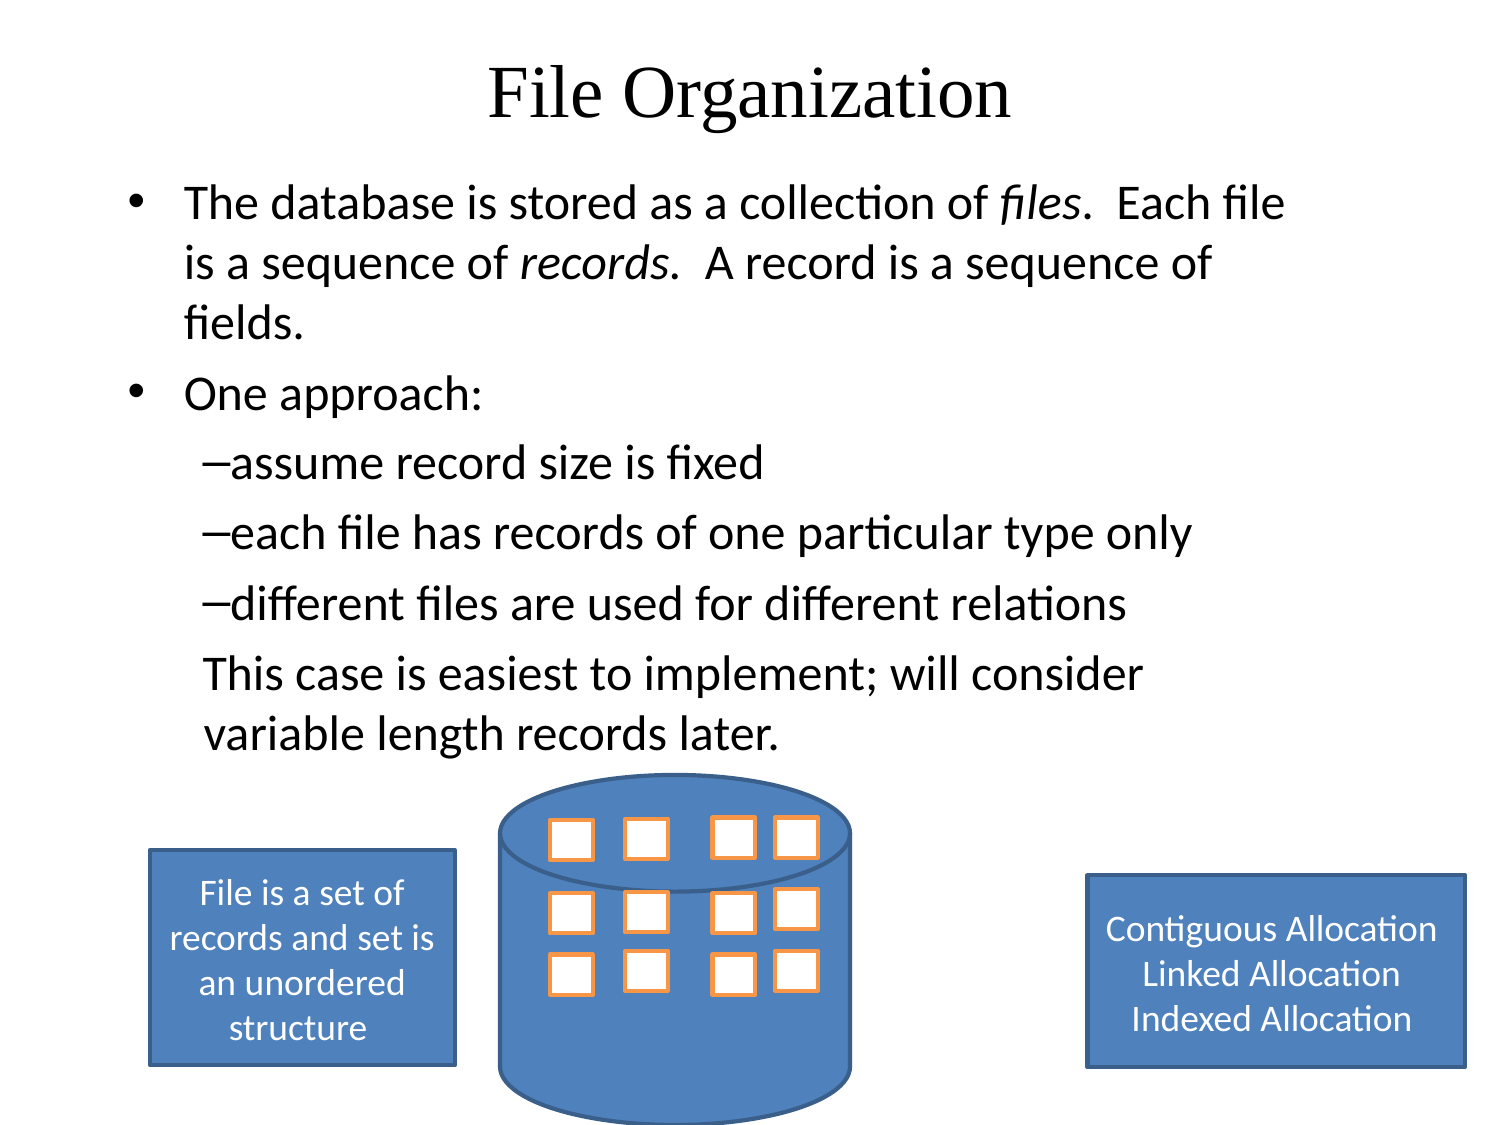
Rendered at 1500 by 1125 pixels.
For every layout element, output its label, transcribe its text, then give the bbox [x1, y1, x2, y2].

text_box [710, 891, 757, 935]
text_box [710, 815, 757, 860]
text_box [773, 949, 820, 993]
title File Organization [75, 24, 1425, 150]
text_box [623, 890, 670, 934]
text_box [548, 891, 595, 935]
text_box File is a set of records and set is an unordered structure [148, 848, 457, 1067]
text_box [497, 772, 853, 1125]
text_box Contiguous Allocation Linked Allocation Indexed Allocation [1085, 873, 1467, 1069]
text_box [623, 817, 670, 861]
text_box [548, 952, 595, 997]
text_box [710, 952, 757, 997]
text_box [623, 949, 670, 993]
text_box [773, 815, 820, 860]
list The database is stored as a collection of files. Each file is a sequence of records. A record is a sequence of fields. One approach: assume record size is fixed each file has records of one particular type only different files are used for different relations This case is easiest to implement; will consider variable length records later. [112, 162, 1312, 1008]
text_box [548, 818, 595, 862]
text_box [773, 887, 820, 931]
